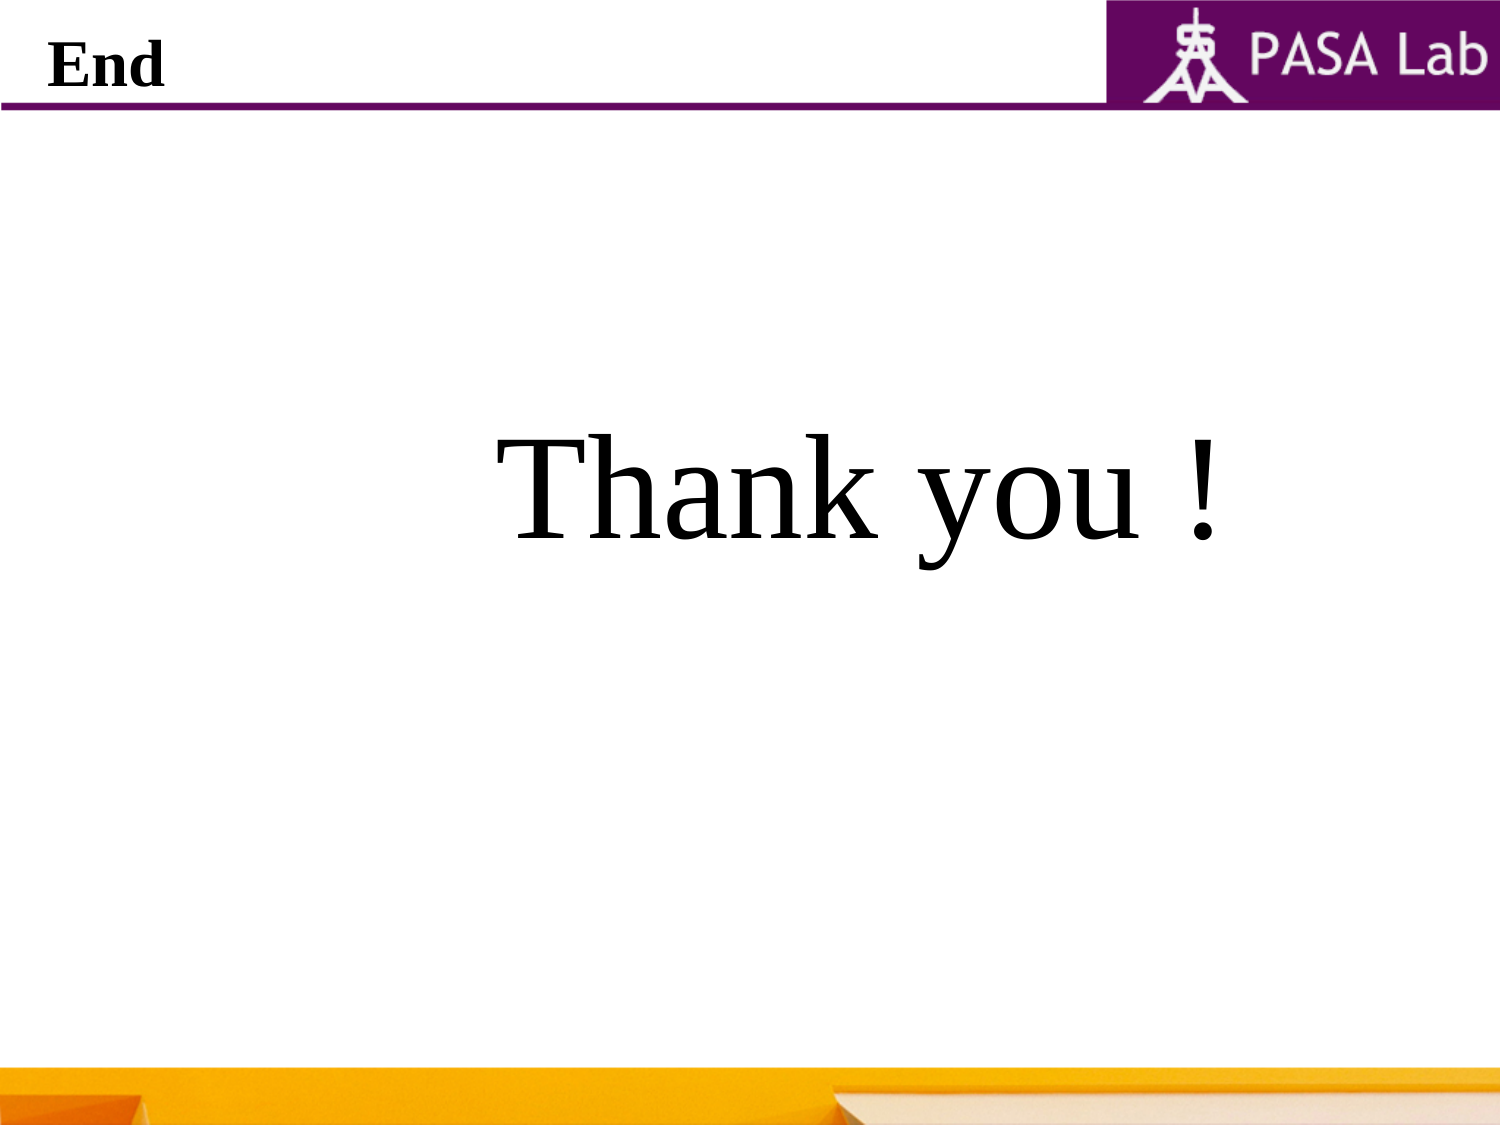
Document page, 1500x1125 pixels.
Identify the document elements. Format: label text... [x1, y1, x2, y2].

text_box [0, 0, 1294, 108]
text_box End [32, 12, 779, 108]
text_box Thank you ! [94, 156, 1472, 950]
picture [0, 0, 1500, 1125]
